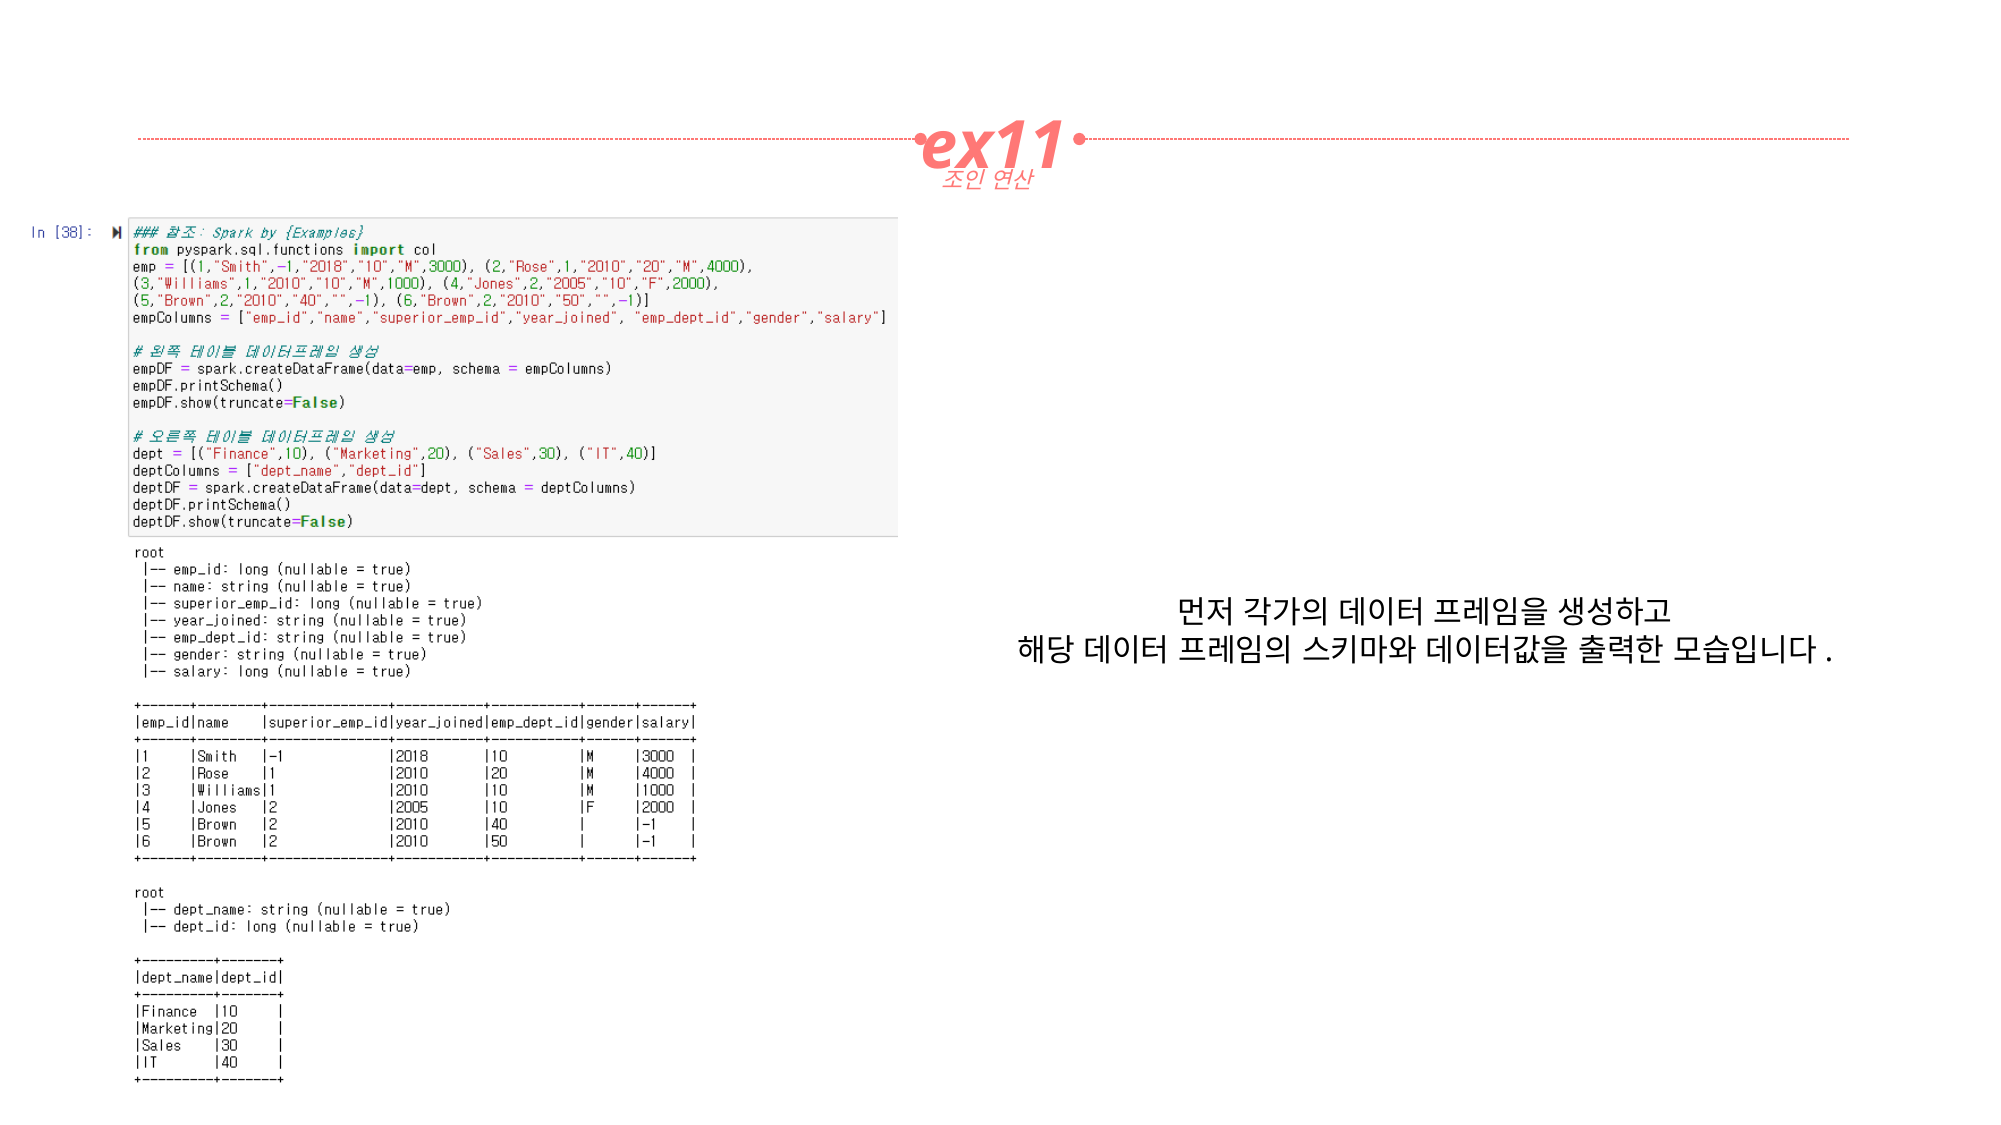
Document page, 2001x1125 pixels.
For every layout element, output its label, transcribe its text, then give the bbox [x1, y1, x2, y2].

text_box ex11 [606, 54, 1380, 157]
text_box 먼저 각가의 데이터 프레임을 생성하고 해당 데이터 프레임의 스키마와 데이터값을 출력한 모습입니다. [948, 585, 1903, 675]
text_box 조인 연산 [125, 157, 1850, 201]
picture [26, 214, 898, 1087]
